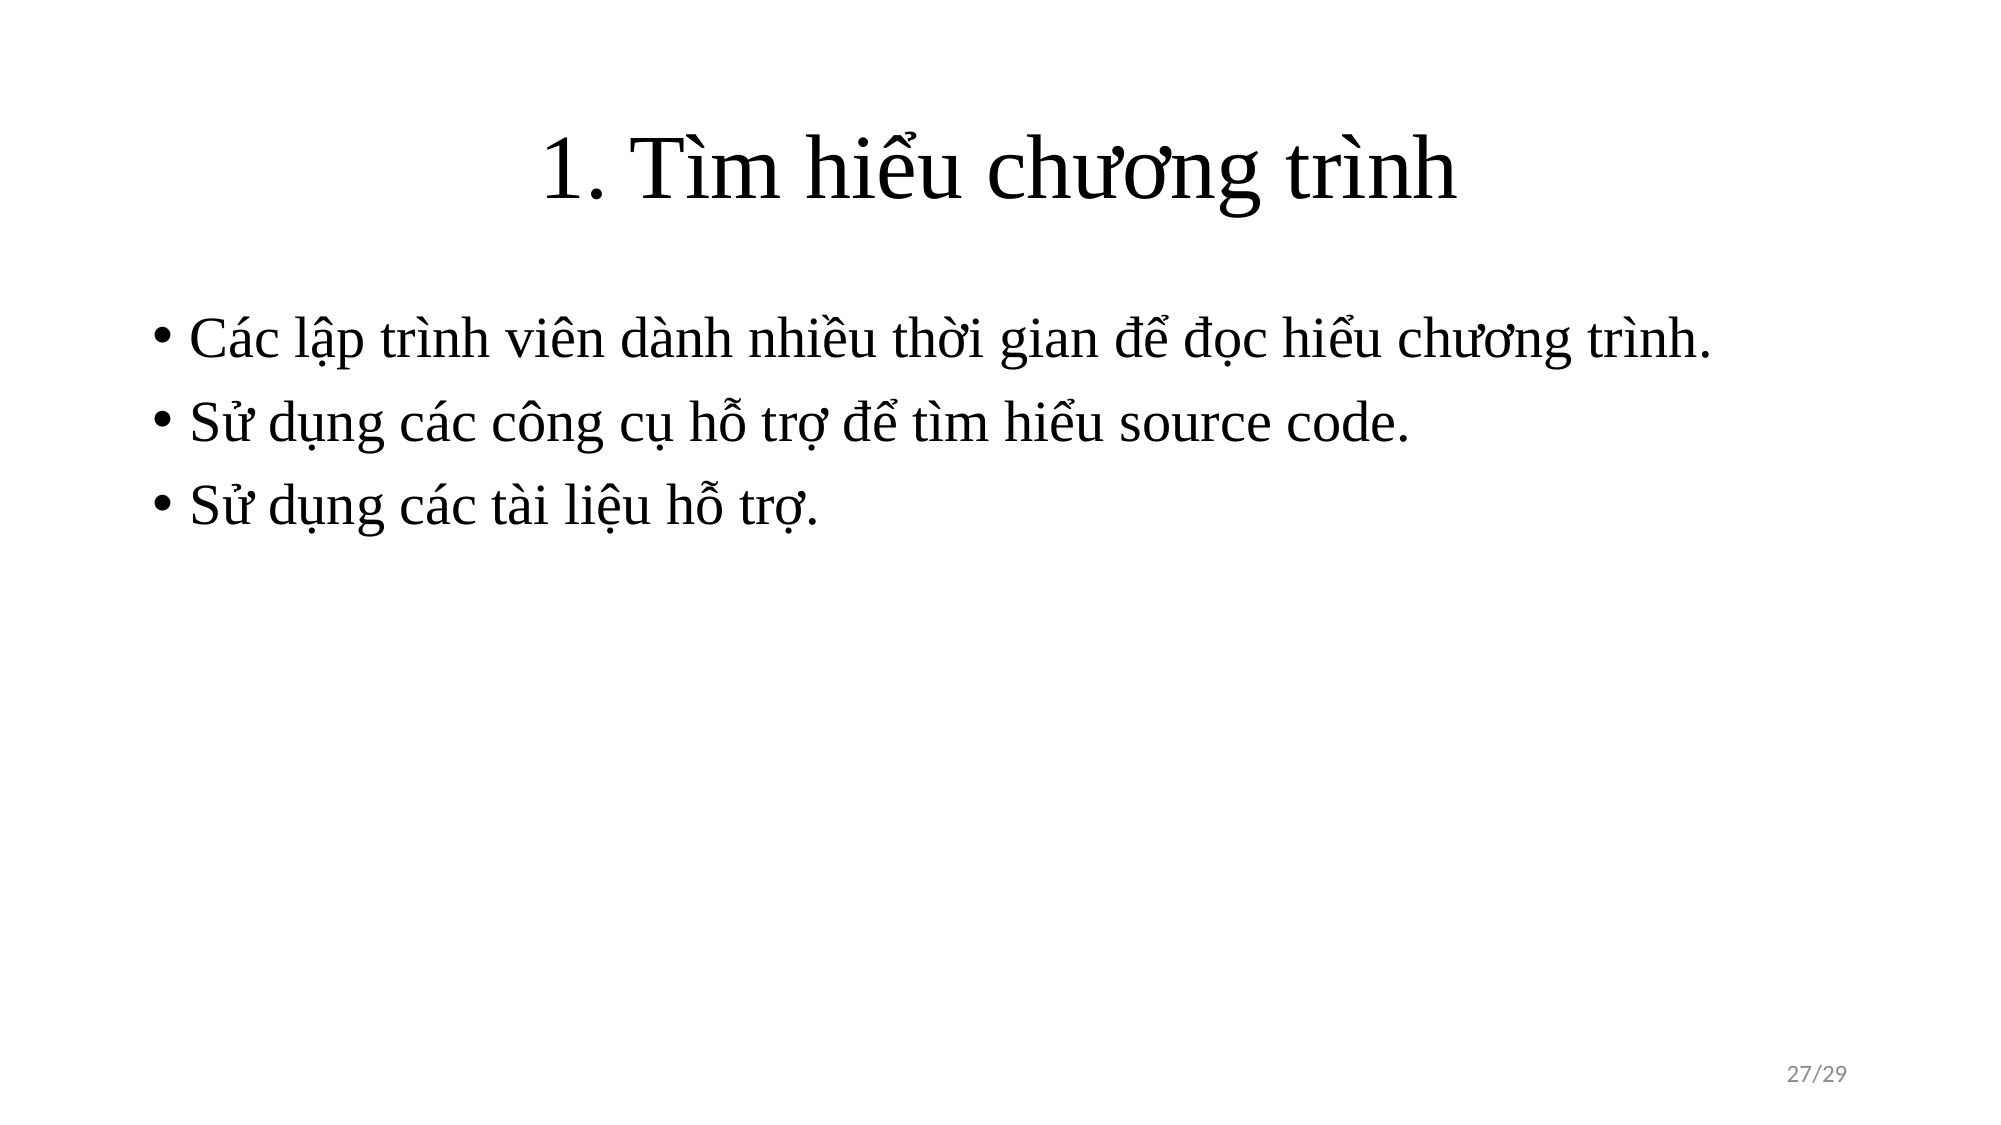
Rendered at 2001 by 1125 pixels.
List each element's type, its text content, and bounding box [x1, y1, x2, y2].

title 1. Tìm hiểu chương trình [137, 59, 1863, 278]
list Các lập trình viên dành nhiều thời gian để đọc hiểu chương trình. Sử dụng các công cụ hỗ trợ để tìm hiểu source code. Sử dụng các tài liệu hỗ trợ. [137, 299, 1863, 1014]
slide_number 27 [1412, 1042, 1863, 1103]
